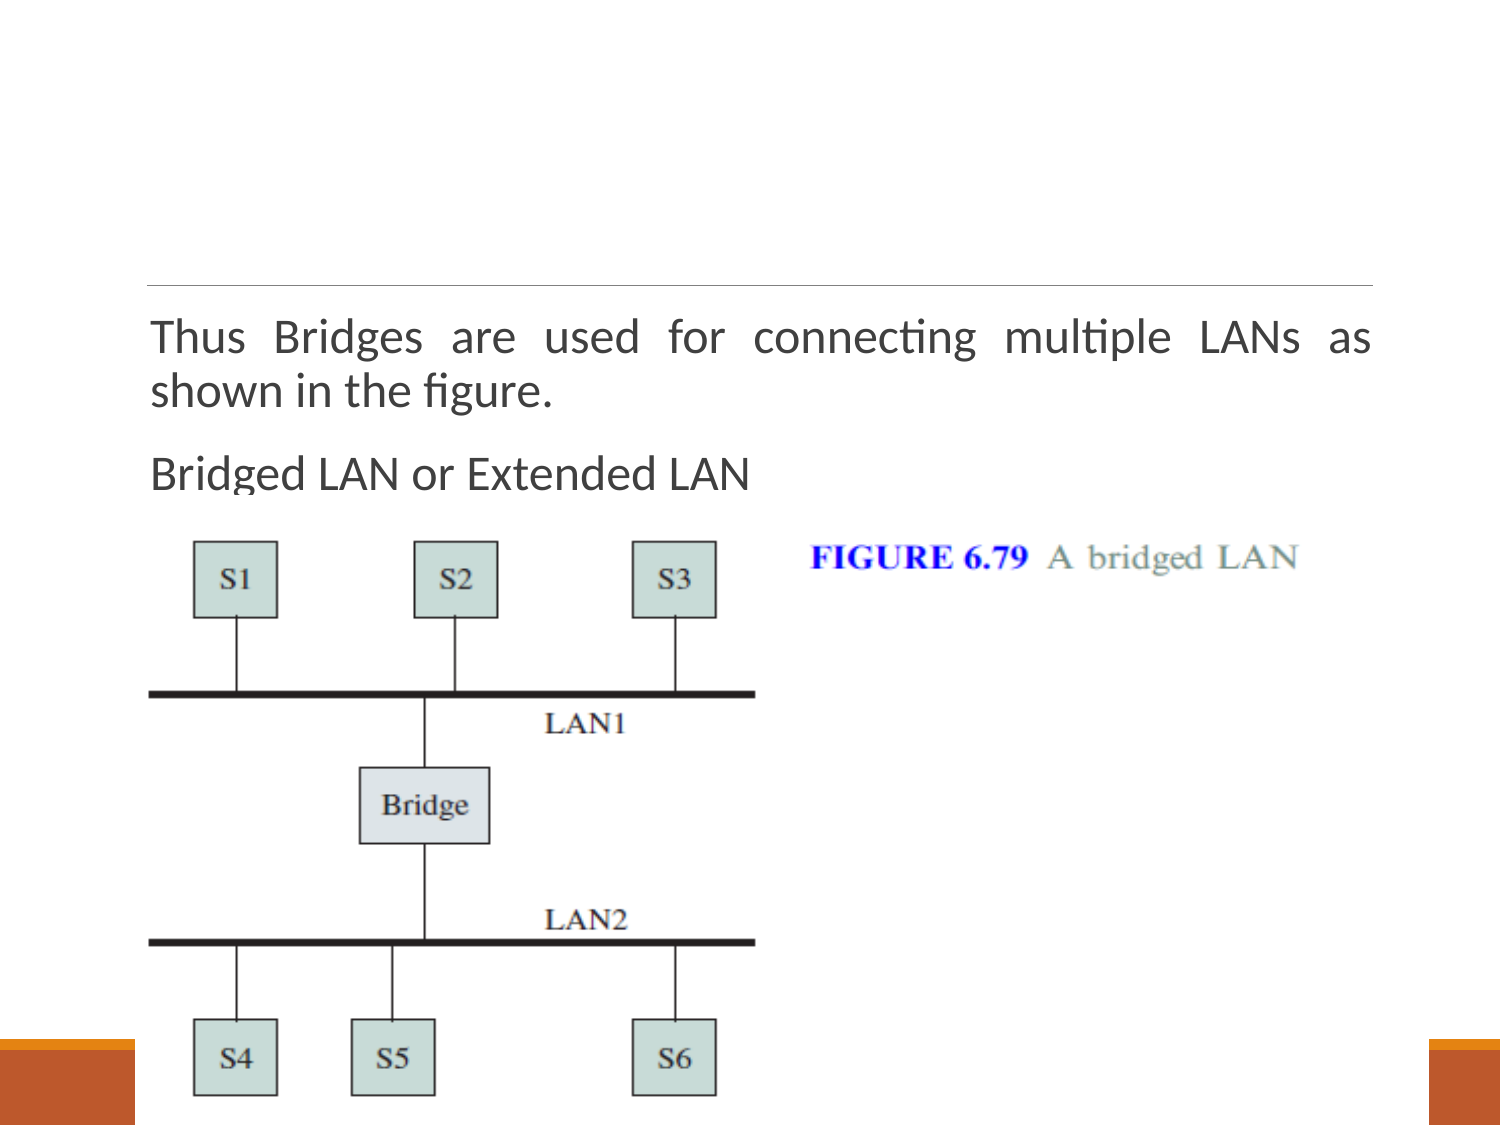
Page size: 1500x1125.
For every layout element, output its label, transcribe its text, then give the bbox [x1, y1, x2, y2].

list Thus Bridges are used for connecting multiple LANs as shown in the figure. Bridged LAN or Extended LAN [135, 302, 1373, 494]
picture [134, 494, 1429, 1125]
